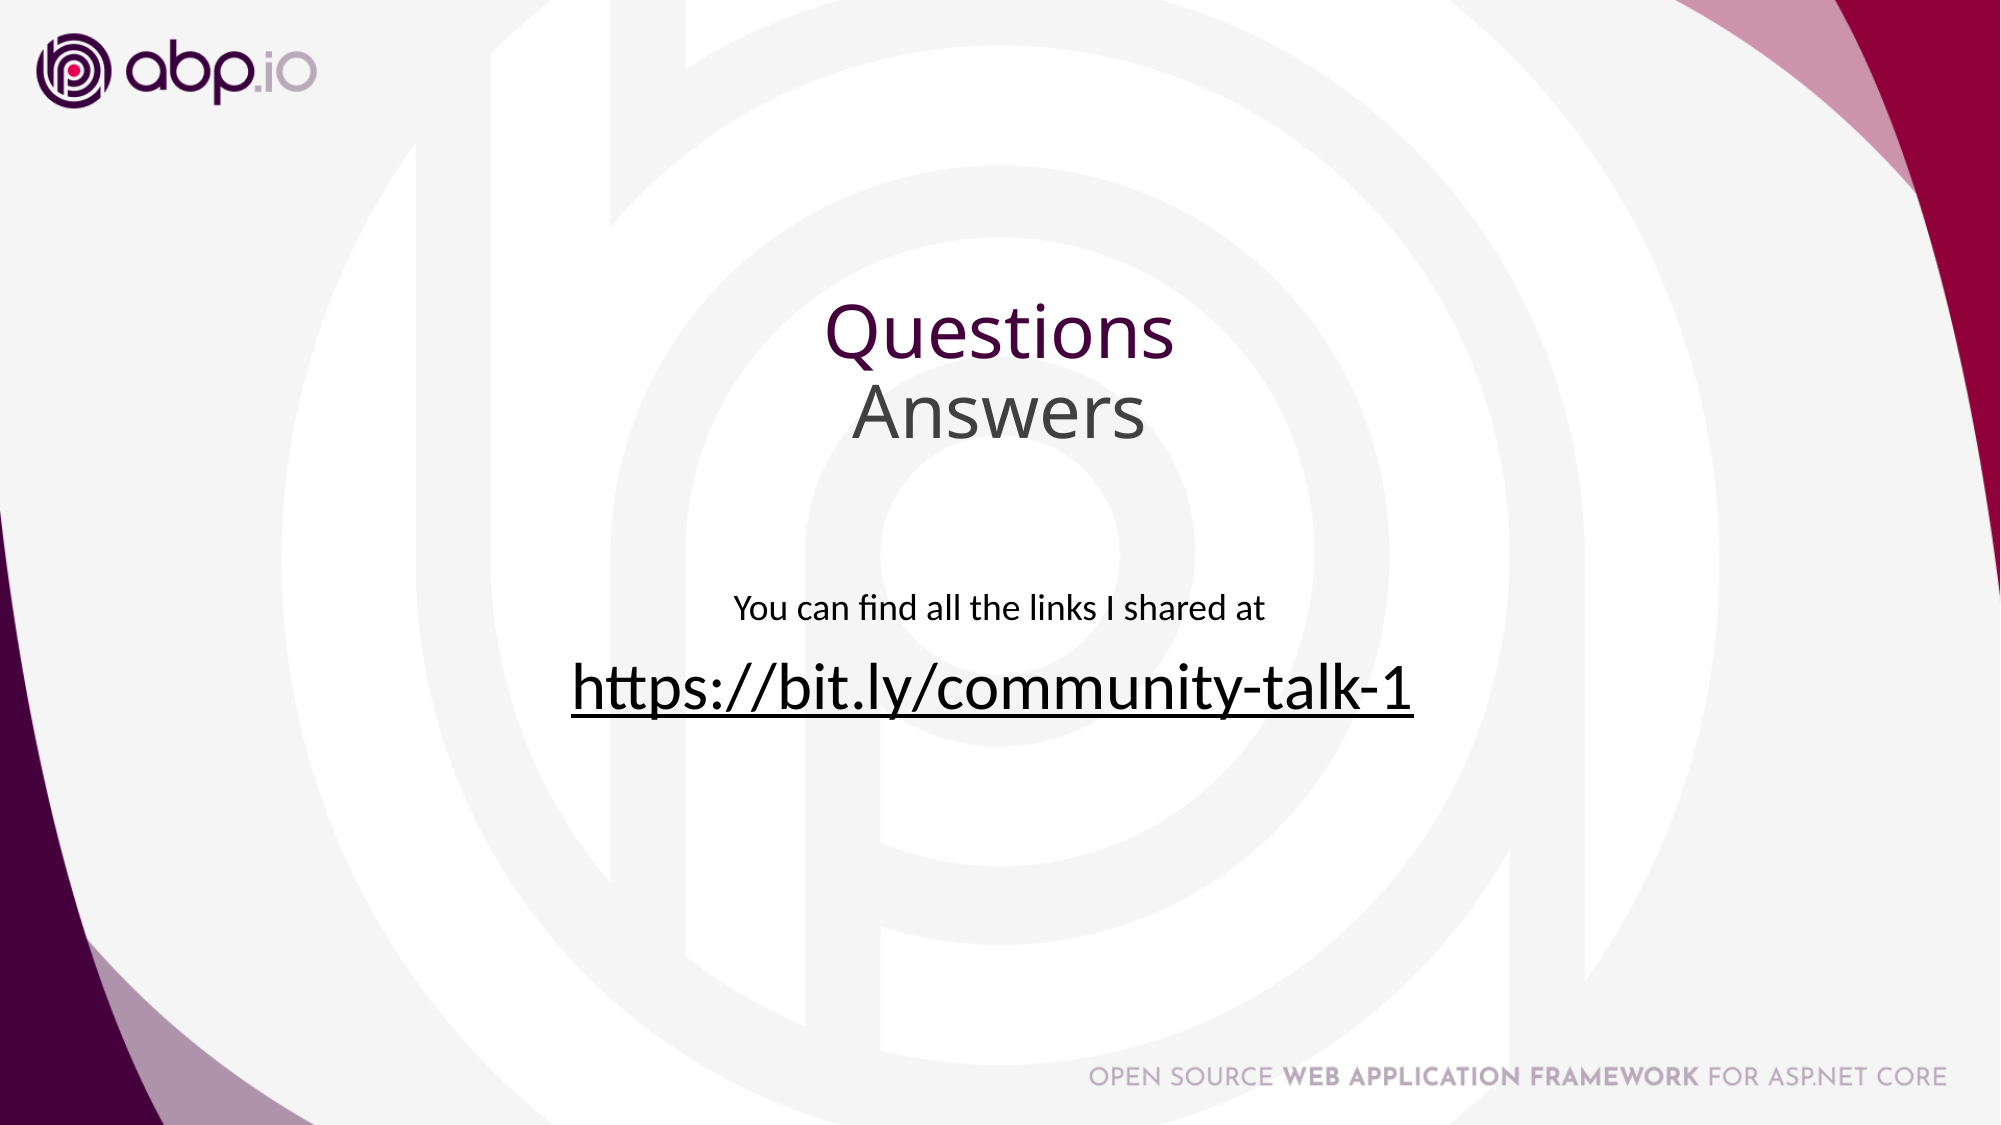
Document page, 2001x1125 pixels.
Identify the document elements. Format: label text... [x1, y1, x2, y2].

picture [0, 0, 2001, 1125]
title Questions Answers [0, 287, 2000, 463]
text_box You can find all the links I shared at [452, 575, 1548, 635]
text_box https://bit.ly/community-talk-1 [0, 635, 2000, 731]
